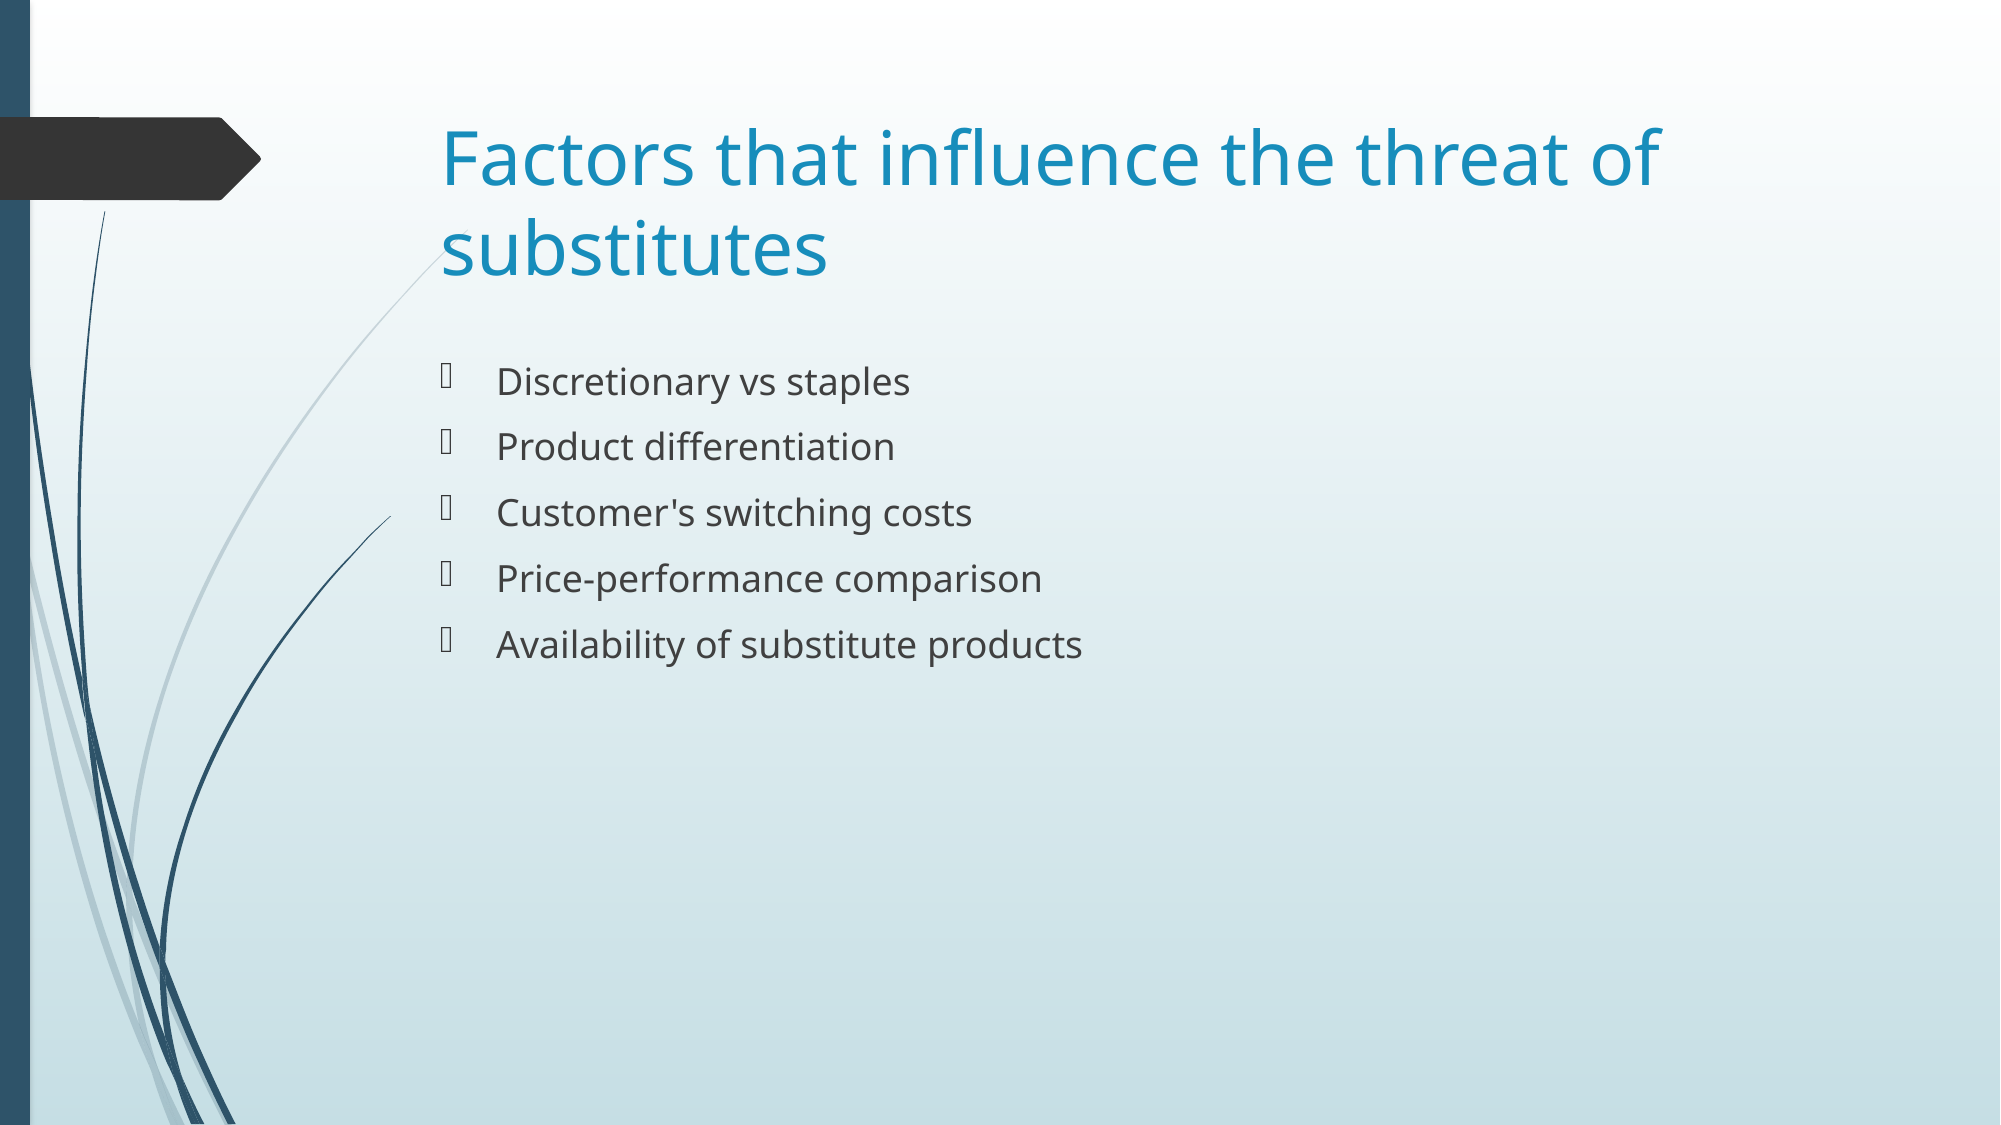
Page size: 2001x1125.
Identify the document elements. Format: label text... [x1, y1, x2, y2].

list Discretionary vs staples Product differentiation Customer's switching costs Price-performance comparison Availability of substitute products [424, 350, 1888, 970]
title Factors that influence the threat of substitutes [425, 102, 1888, 313]
